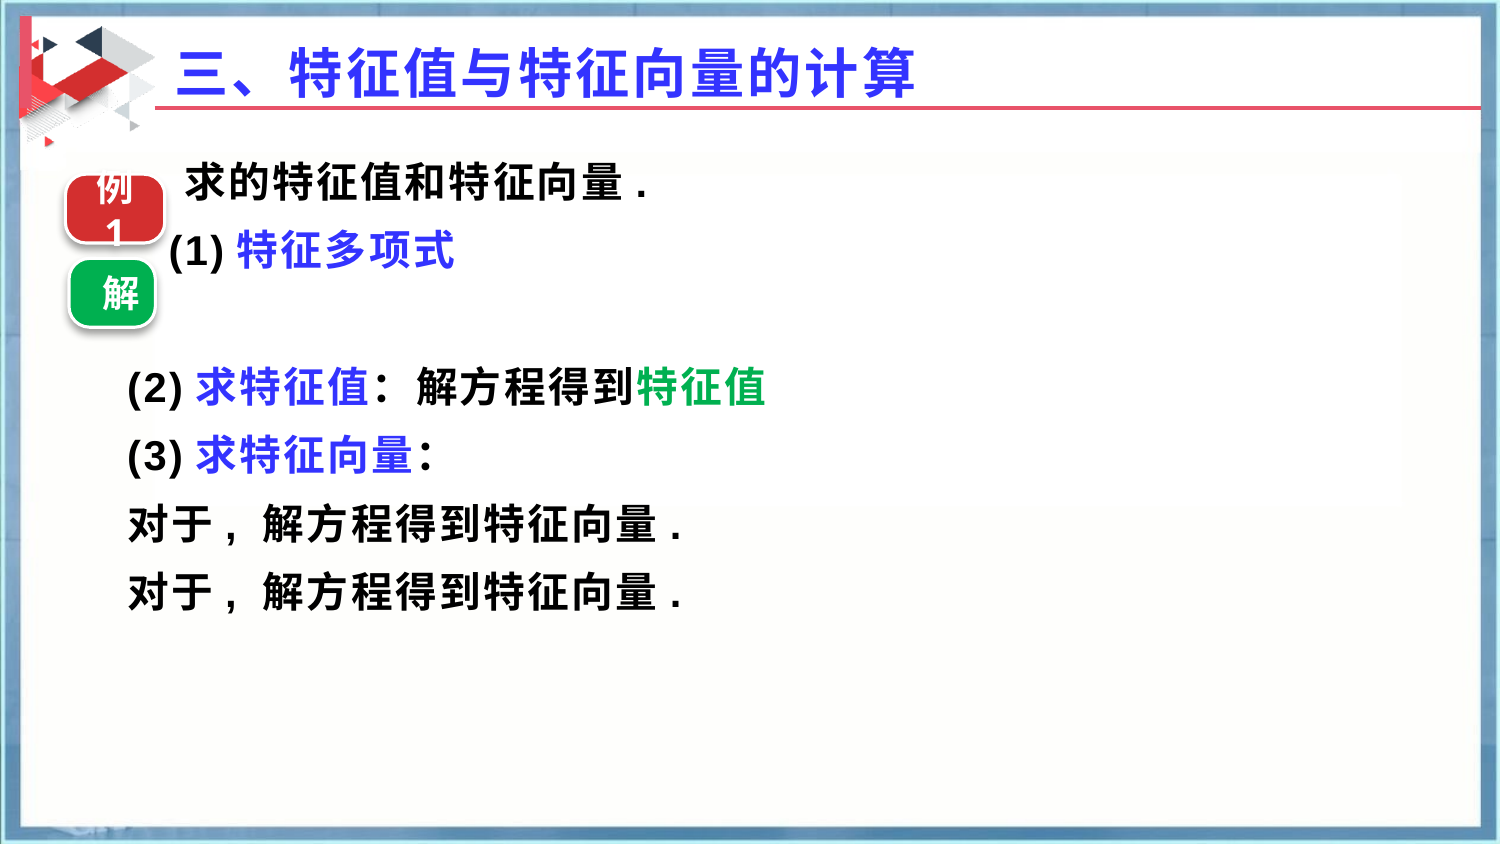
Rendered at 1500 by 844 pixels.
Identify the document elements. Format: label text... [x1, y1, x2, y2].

picture [0, 0, 1500, 844]
title 三、特征值与特征向量的计算 [159, 32, 1495, 112]
text_box 例 1 [65, 174, 165, 244]
text_box 解 [68, 258, 156, 328]
